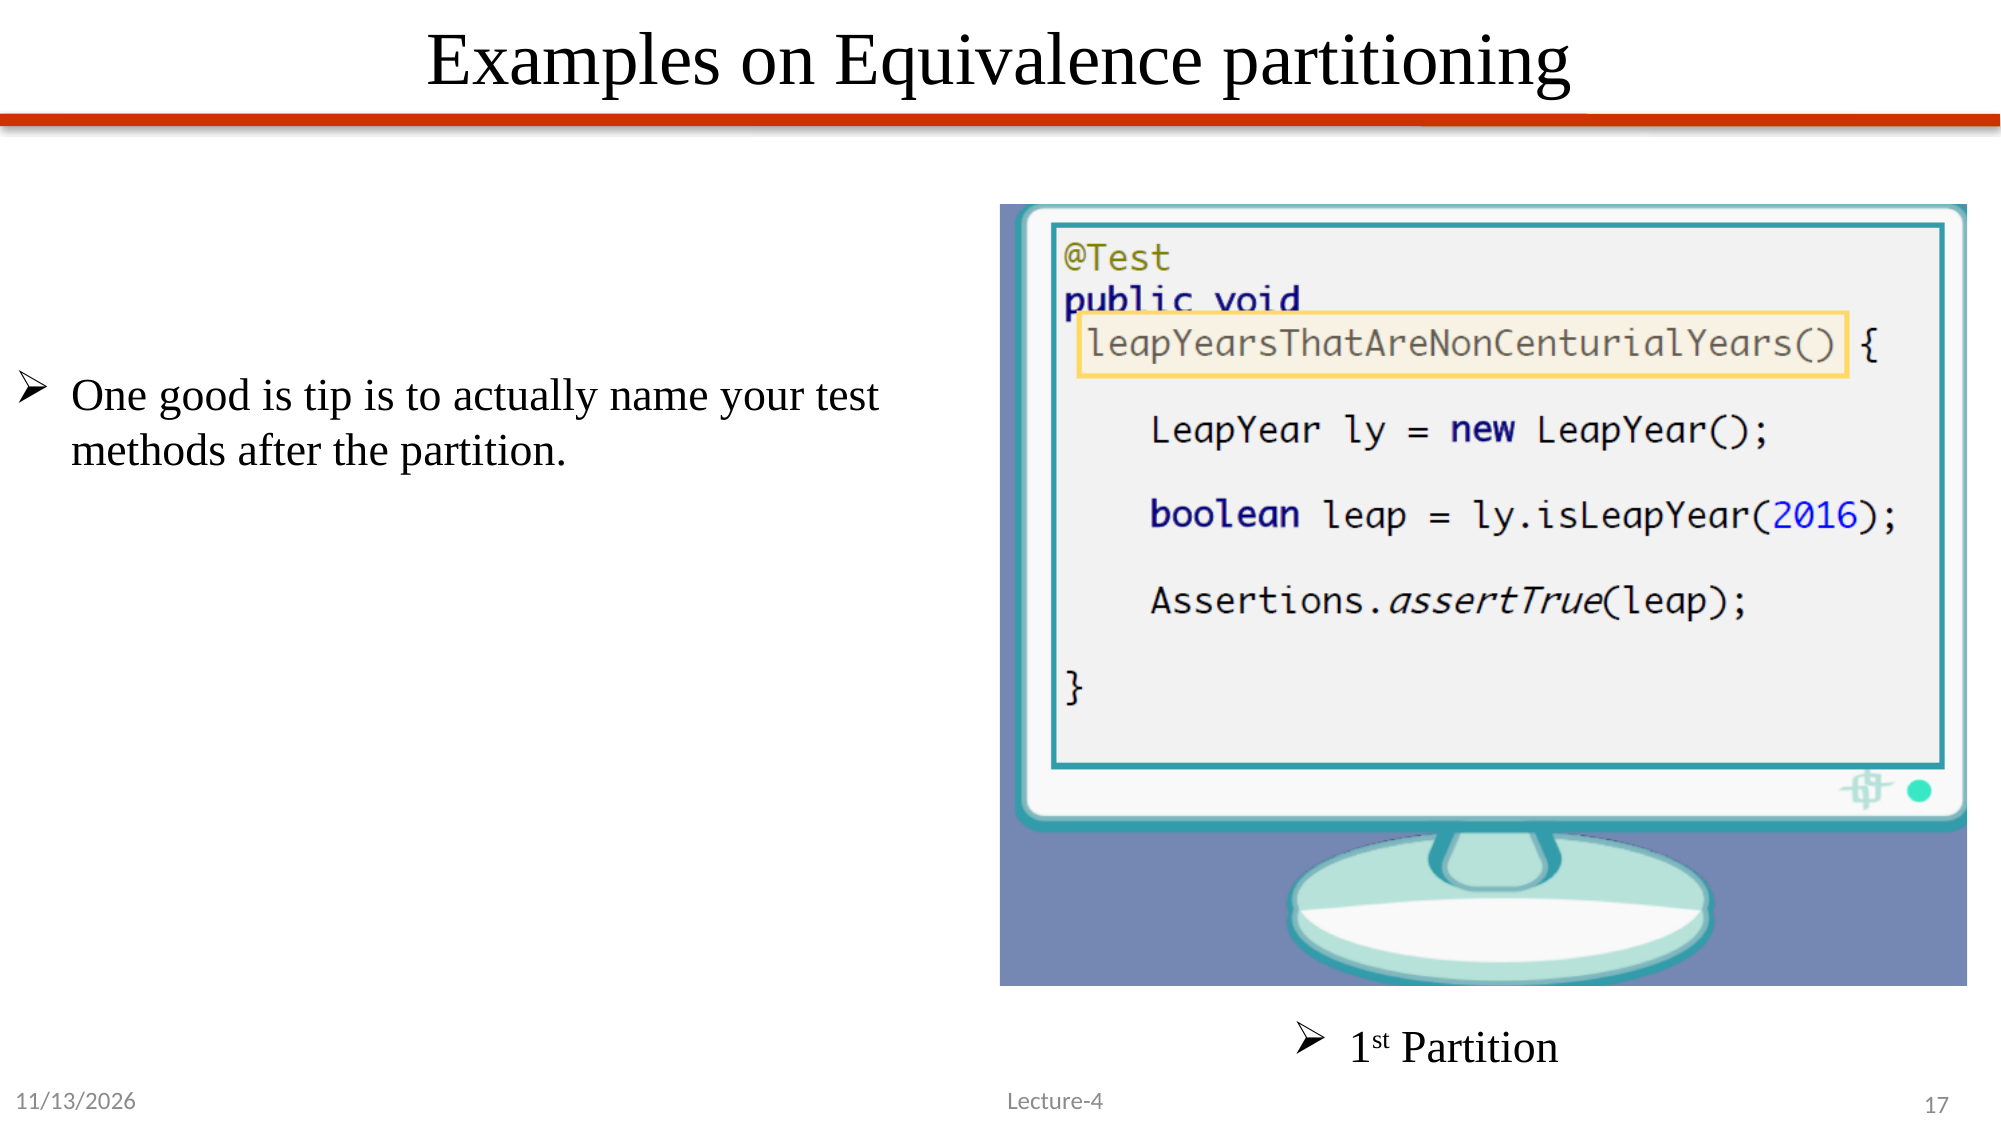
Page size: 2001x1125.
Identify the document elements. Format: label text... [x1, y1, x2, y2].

picture [999, 204, 1968, 986]
text_box 1st Partition [1278, 994, 1640, 1079]
title Examples on Equivalence partitioning [0, 0, 2000, 111]
text_box One good is tip is to actually name your test methods after the partition. [0, 312, 979, 483]
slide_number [0, 1078, 213, 1121]
